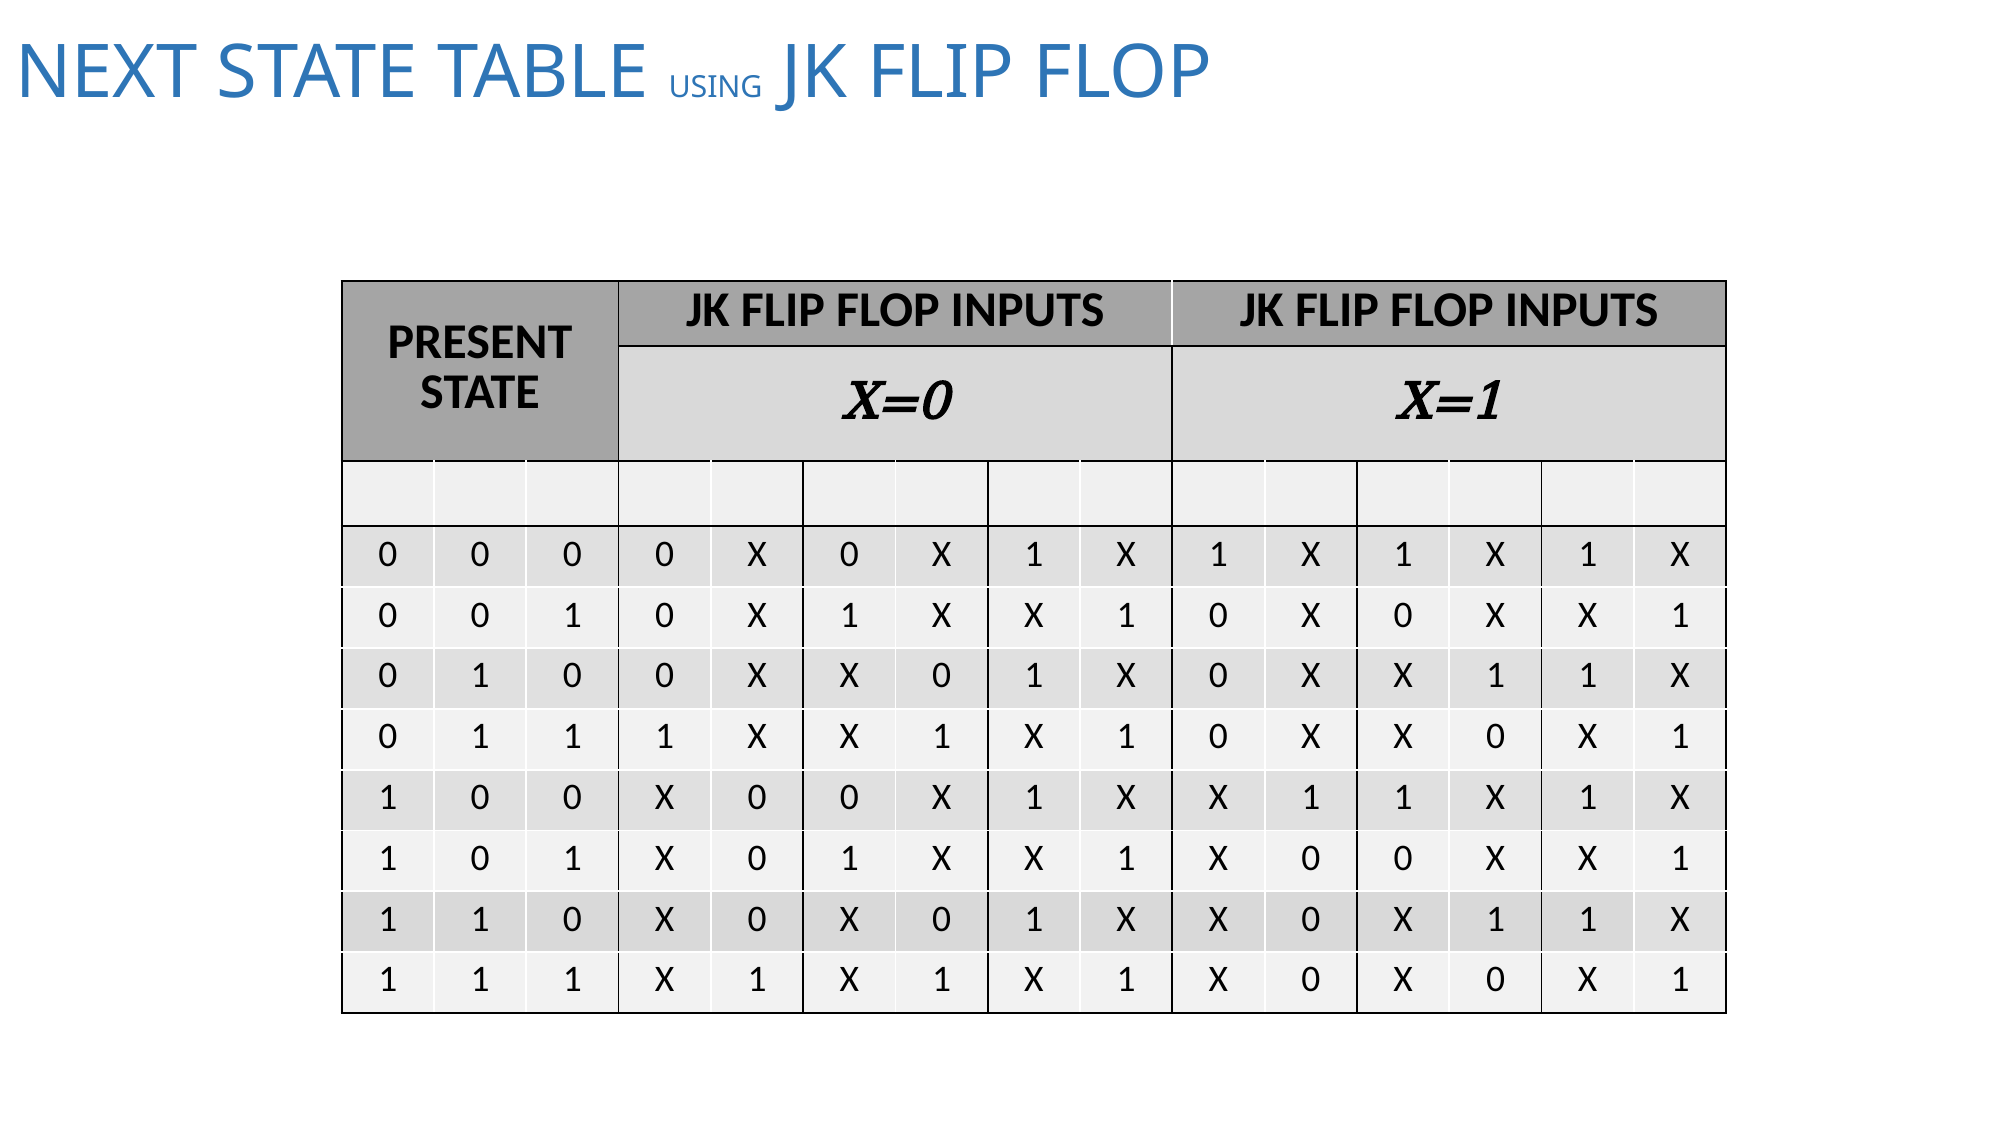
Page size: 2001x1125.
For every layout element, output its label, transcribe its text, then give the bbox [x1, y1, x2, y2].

title NEXT STATE TABLE USING JK FLIP FLOP [0, 0, 1498, 148]
